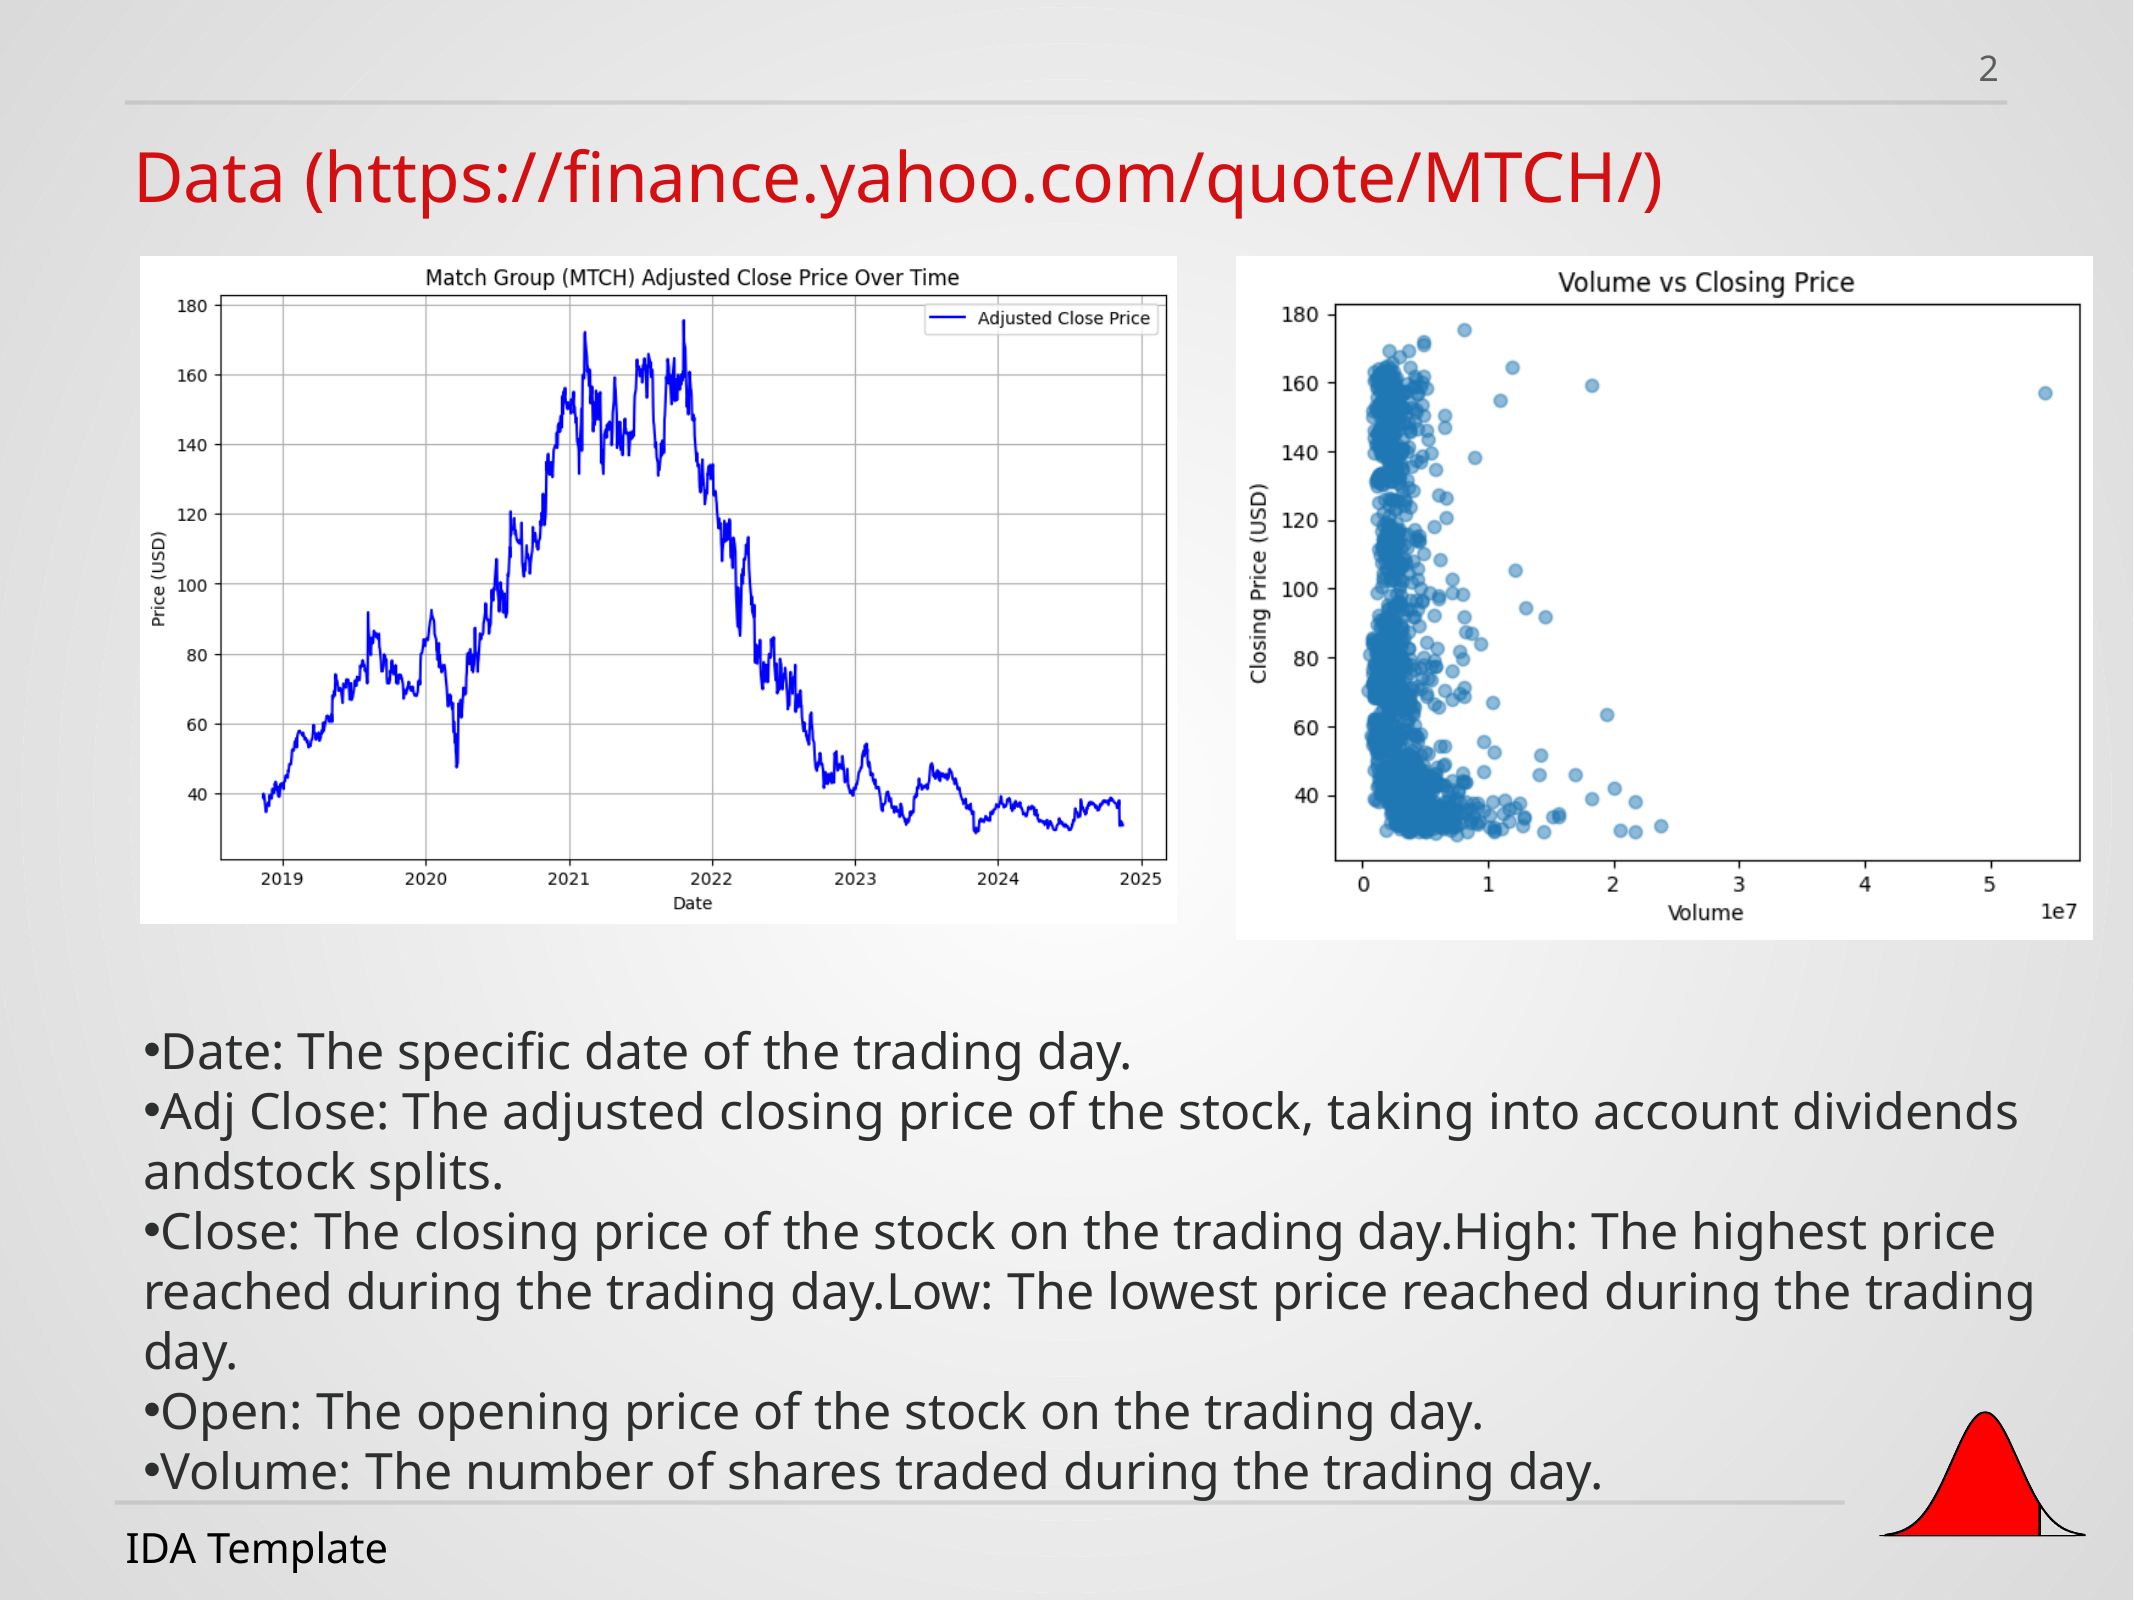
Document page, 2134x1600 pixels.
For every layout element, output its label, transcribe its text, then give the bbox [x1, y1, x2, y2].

picture [1235, 256, 2093, 940]
list IDA Template [116, 1514, 1017, 1581]
text_box Date: The specific date of the trading day. Adj Close: The adjusted closing price of the stock, taking into account dividends andstock splits. Close: The closing price of the stock on the trading day.High: The highest price reached during the trading day.Low: The lowest price reached during the trading day. Open: The opening price of the stock on the trading day. Volume: The number of shares traded during the trading day. [128, 1011, 2081, 1507]
slide_number 2 [1925, 34, 2008, 101]
list Data (https://finance.yahoo.com/quote/MTCH/) [124, 124, 2007, 226]
picture [140, 256, 1177, 924]
picture [1879, 1507, 2086, 1537]
